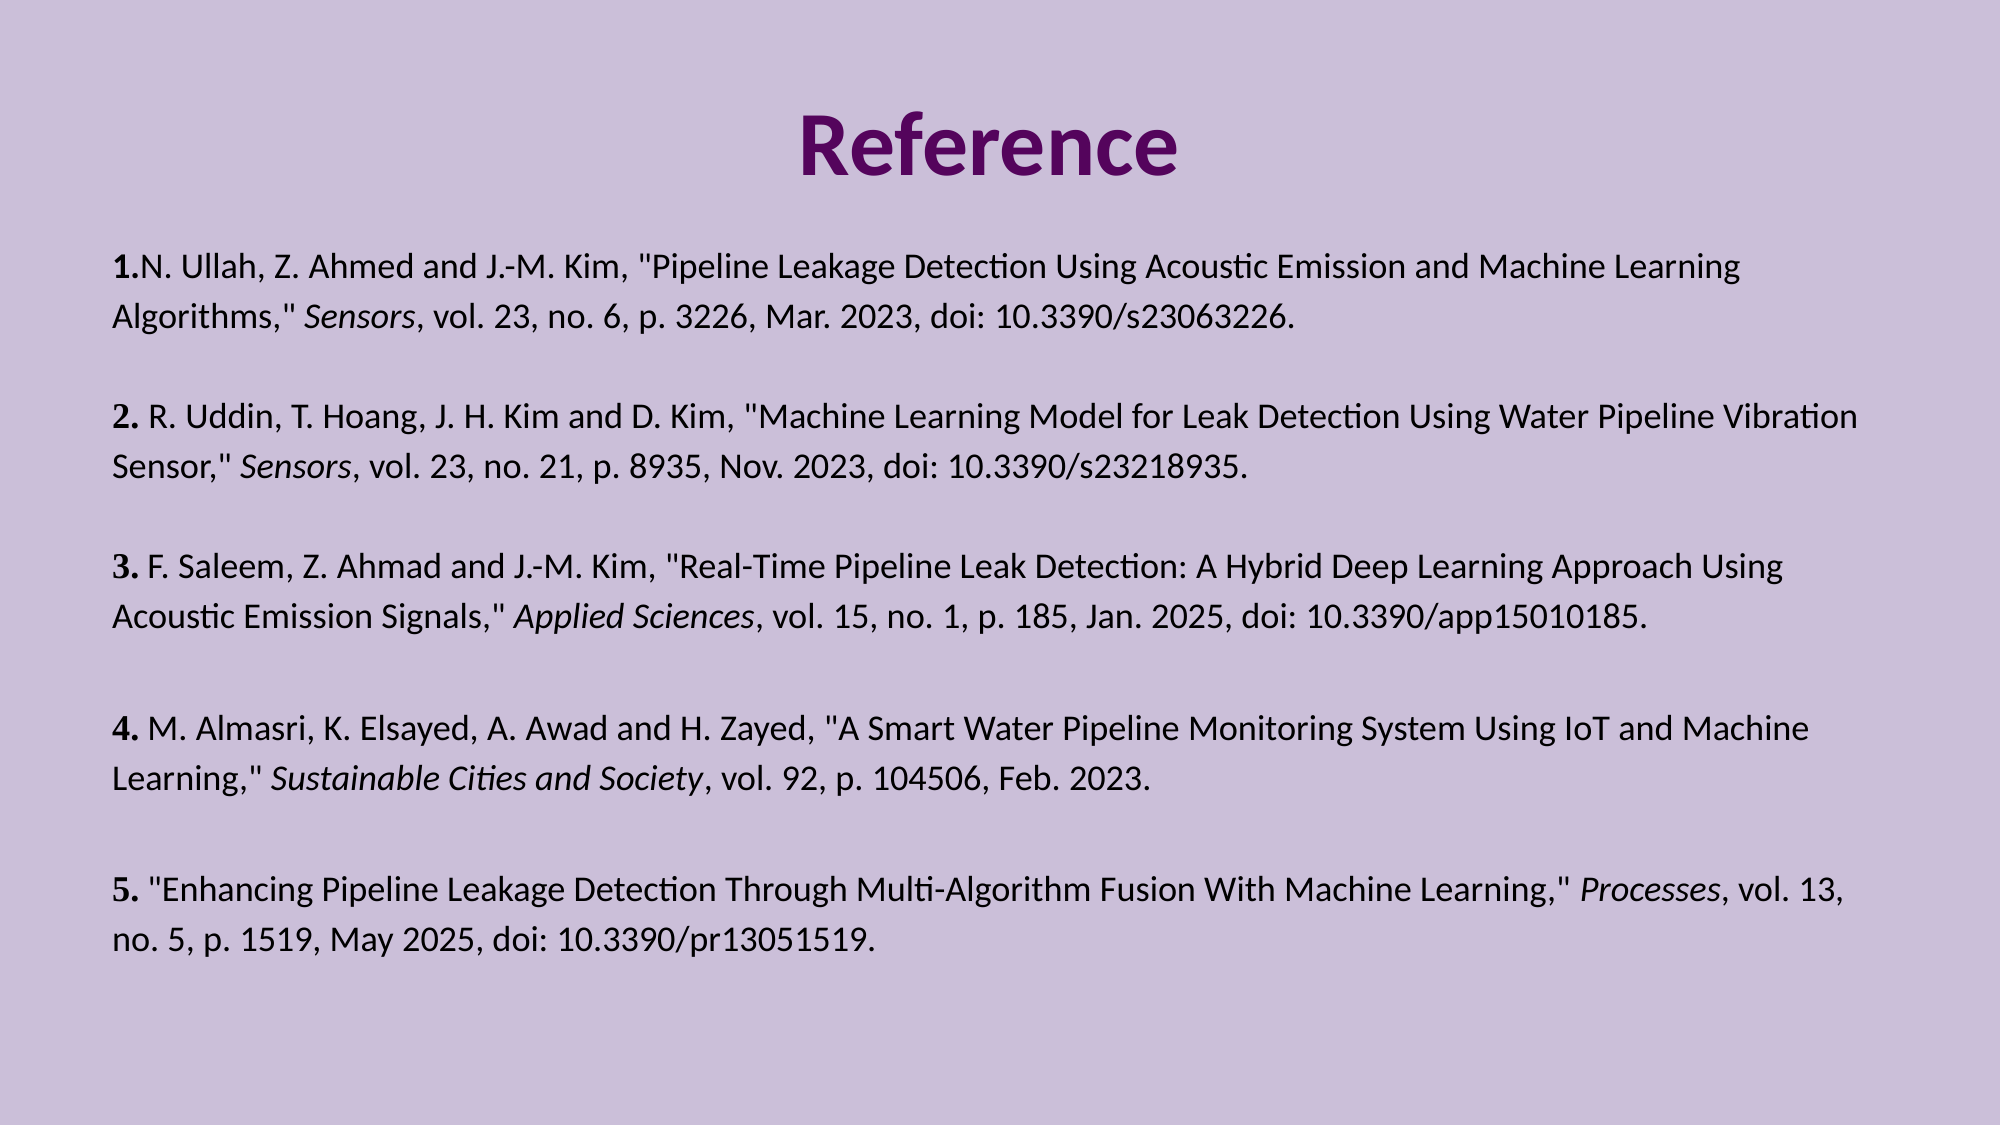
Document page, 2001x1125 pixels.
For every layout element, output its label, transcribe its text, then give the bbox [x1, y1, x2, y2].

list 1.N. Ullah, Z. Ahmed and J.-M. Kim, "Pipeline Leakage Detection Using Acoustic Emission and Machine Learning Algorithms," Sensors, vol. 23, no. 6, p. 3226, Mar. 2023, doi: 10.3390/s23063226. 2. R. Uddin, T. Hoang, J. H. Kim and D. Kim, "Machine Learning Model for Leak Detection Using Water Pipeline Vibration Sensor," Sensors, vol. 23, no. 21, p. 8935, Nov. 2023, doi: 10.3390/s23218935. 3. F. Saleem, Z. Ahmad and J.-M. Kim, "Real-Time Pipeline Leak Detection: A Hybrid Deep Learning Approach Using Acoustic Emission Signals," Applied Sciences, vol. 15, no. 1, p. 185, Jan. 2025, doi: 10.3390/app15010185. 4. M. Almasri, K. Elsayed, A. Awad and H. Zayed, "A Smart Water Pipeline Monitoring System Using IoT and Machine Learning," Sustainable Cities and Society, vol. 92, p. 104506, Feb. 2023. 5. "Enhancing Pipeline Leakage Detection Through Multi-Algorithm Fusion With Machine Learning," Processes, vol. 13, no. 5, p. 1519, May 2025, doi: 10.3390/pr13051519. [97, 228, 1897, 971]
title Reference [99, 45, 1900, 233]
